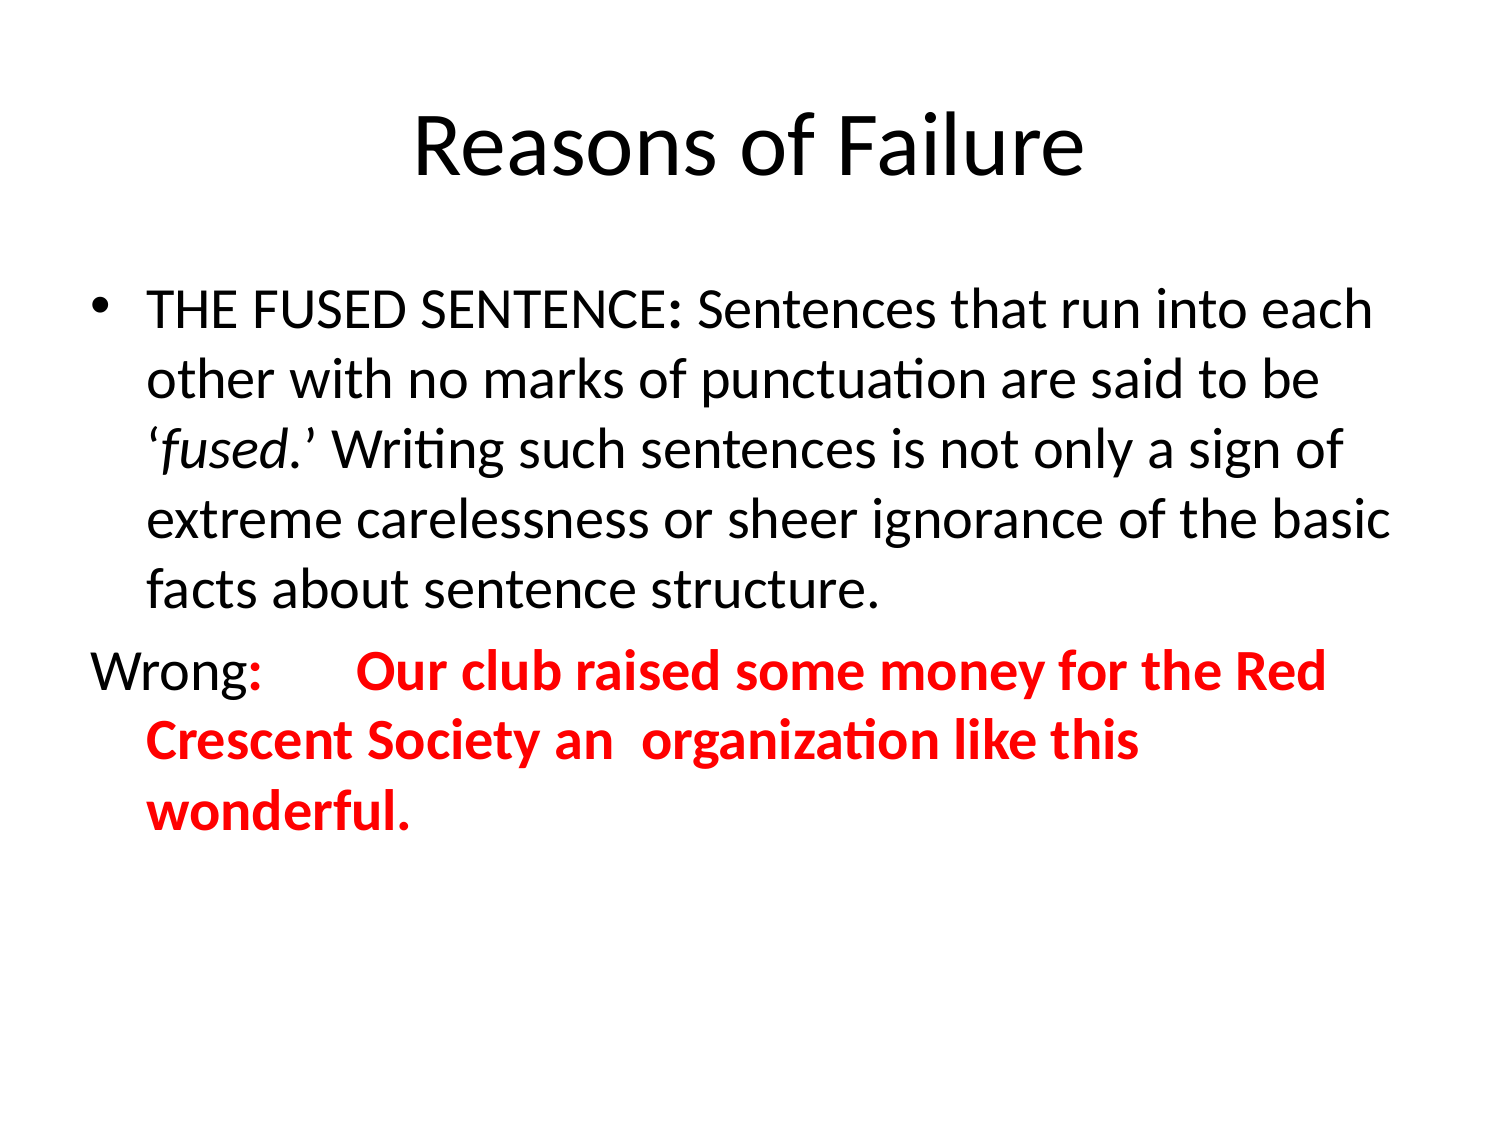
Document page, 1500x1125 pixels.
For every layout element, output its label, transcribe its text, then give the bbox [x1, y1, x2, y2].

list THE FUSED SENTENCE: Sentences that run into each other with no marks of punctuation are said to be ‘fused.’ Writing such sentences is not only a sign of extreme carelessness or sheer ignorance of the basic facts about sentence structure. Wrong: Our club raised some money for the Red Crescent Society an organization like this wonderful. [75, 262, 1425, 1005]
title Reasons of Failure [75, 45, 1425, 233]
